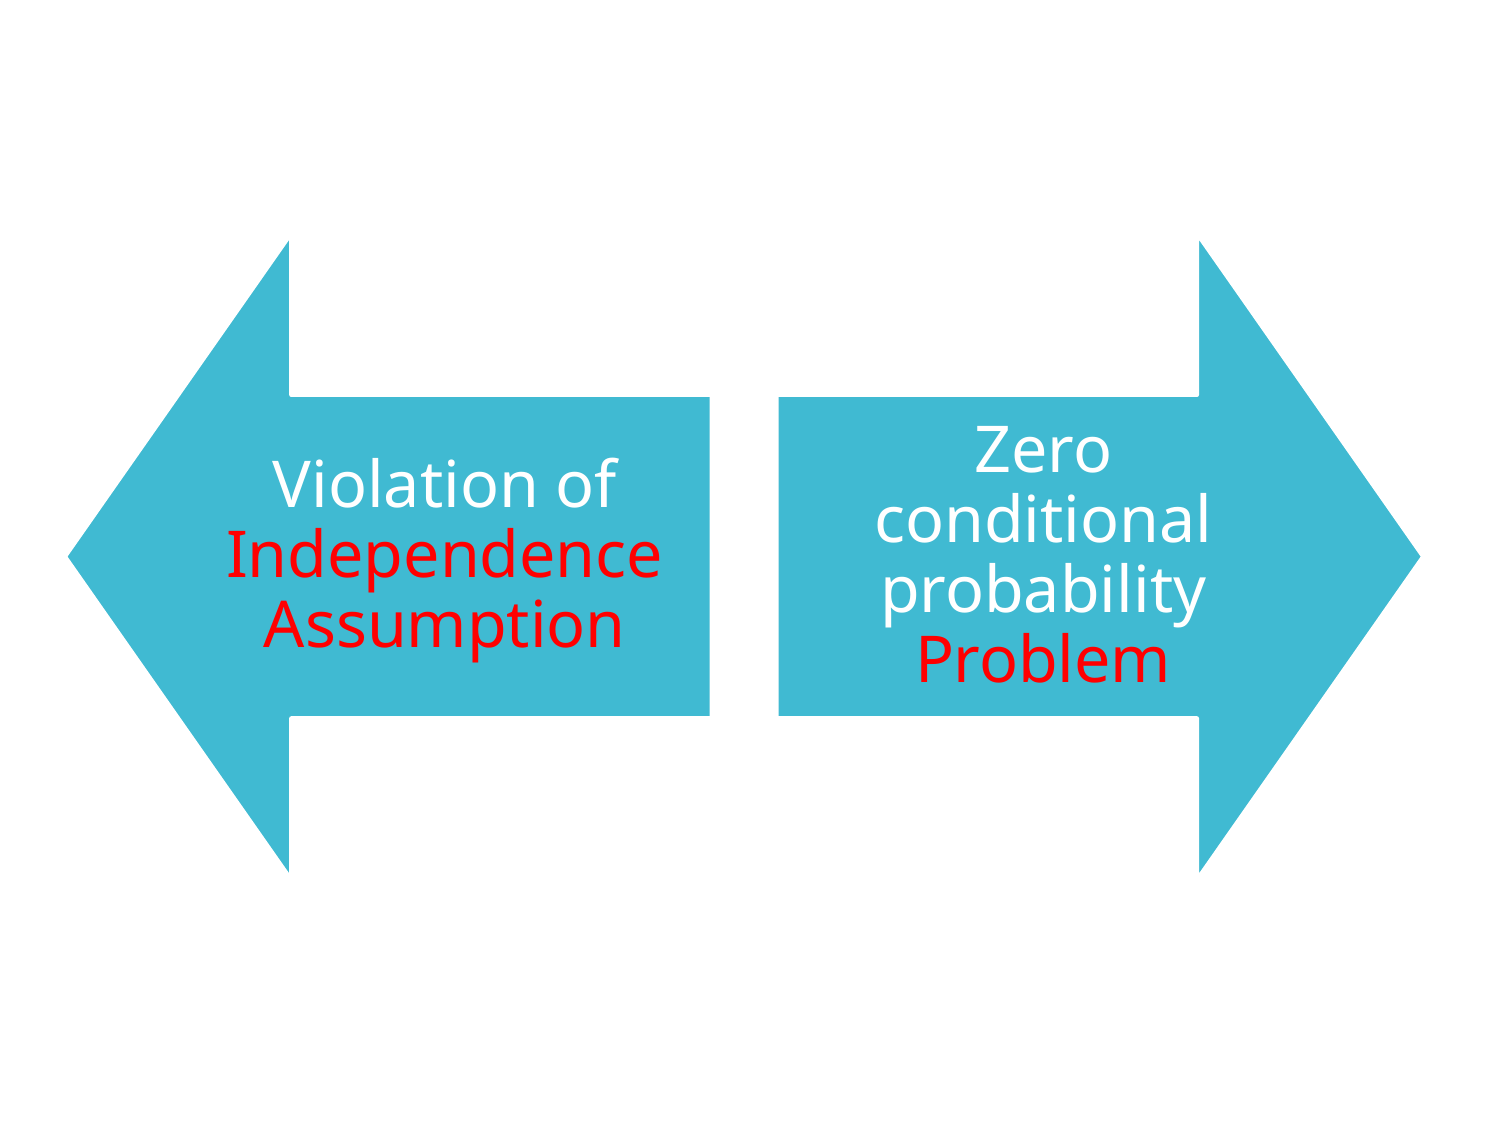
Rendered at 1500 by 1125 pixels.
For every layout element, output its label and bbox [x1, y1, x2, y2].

text_box [64, 89, 1424, 1024]
